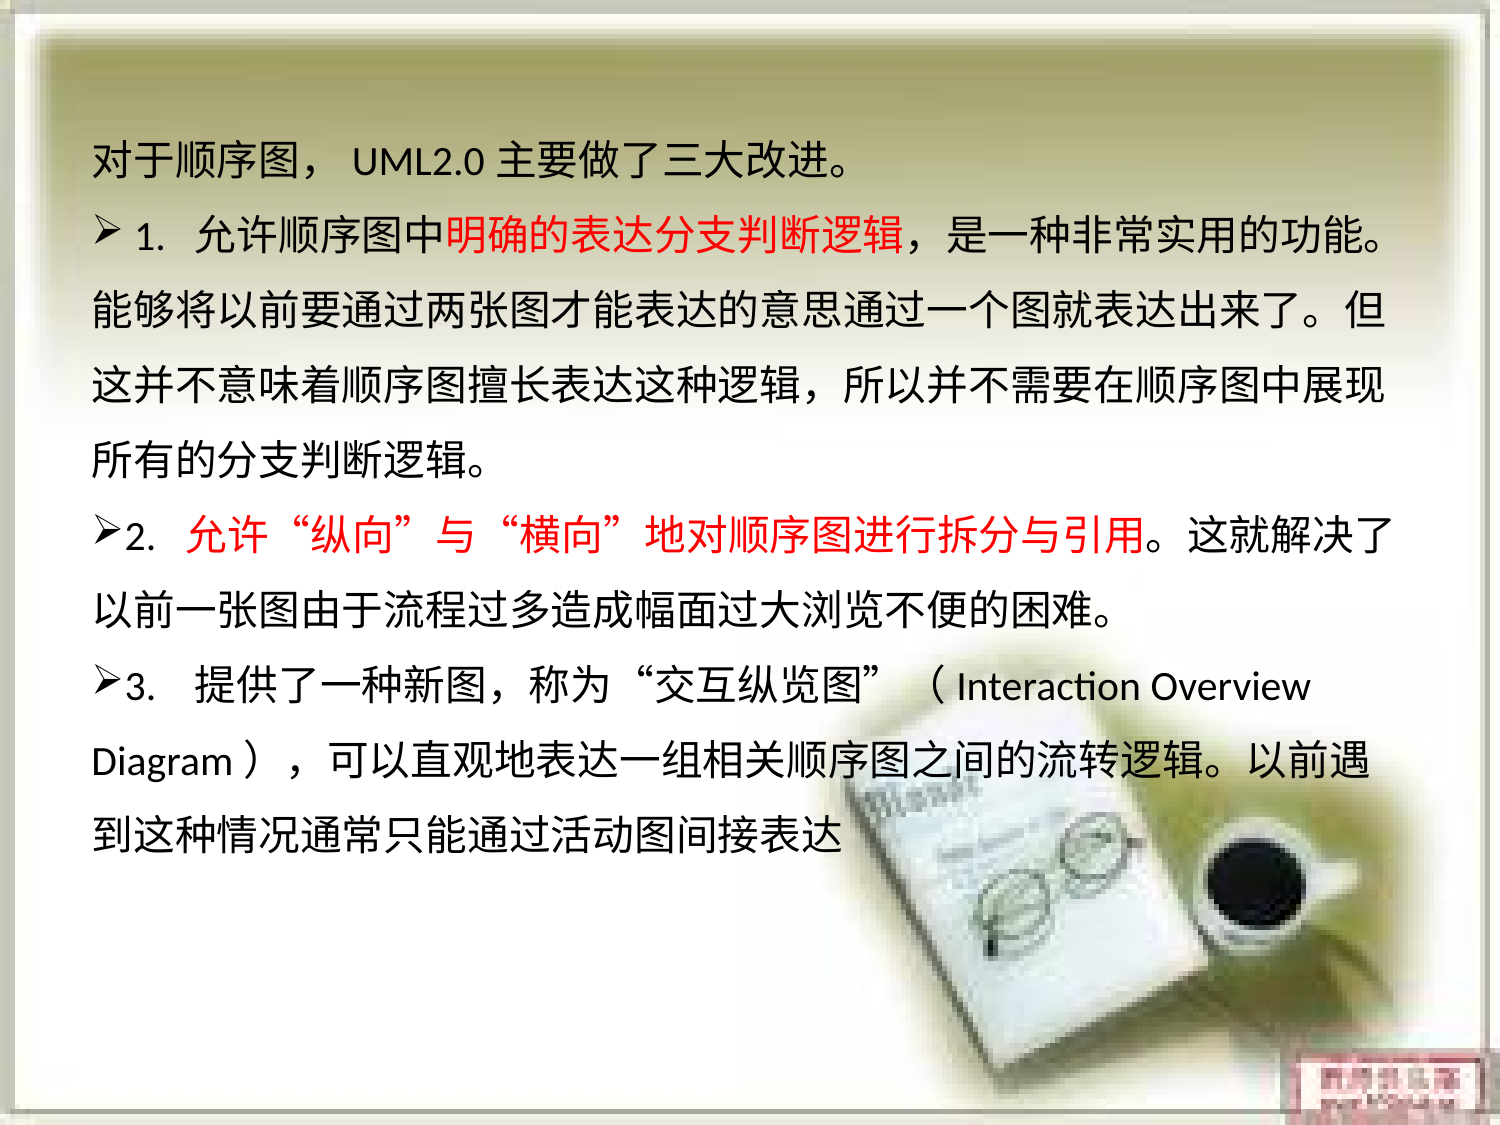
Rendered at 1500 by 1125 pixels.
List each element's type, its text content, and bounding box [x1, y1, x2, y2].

picture [0, 0, 1500, 1125]
text_box 对于顺序图，UML2.0主要做了三大改进。 1. 允许顺序图中明确的表达分支判断逻辑，是一种非常实用的功能。能够将以前要通过两张图才能表达的意思通过一个图就表达出来了。但这并不意味着顺序图擅长表达这种逻辑，所以并不需要在顺序图中展现所有的分支判断逻辑。 2. 允许“纵向”与“横向”地对顺序图进行拆分与引用。这就解决了以前一张图由于流程过多造成幅面过大浏览不便的困难。 3. 提供了一种新图，称为“交互纵览图”（Interaction Overview Diagram），可以直观地表达一组相关顺序图之间的流转逻辑。以前遇到这种情况通常只能通过活动图间接表达 [76, 101, 1412, 867]
